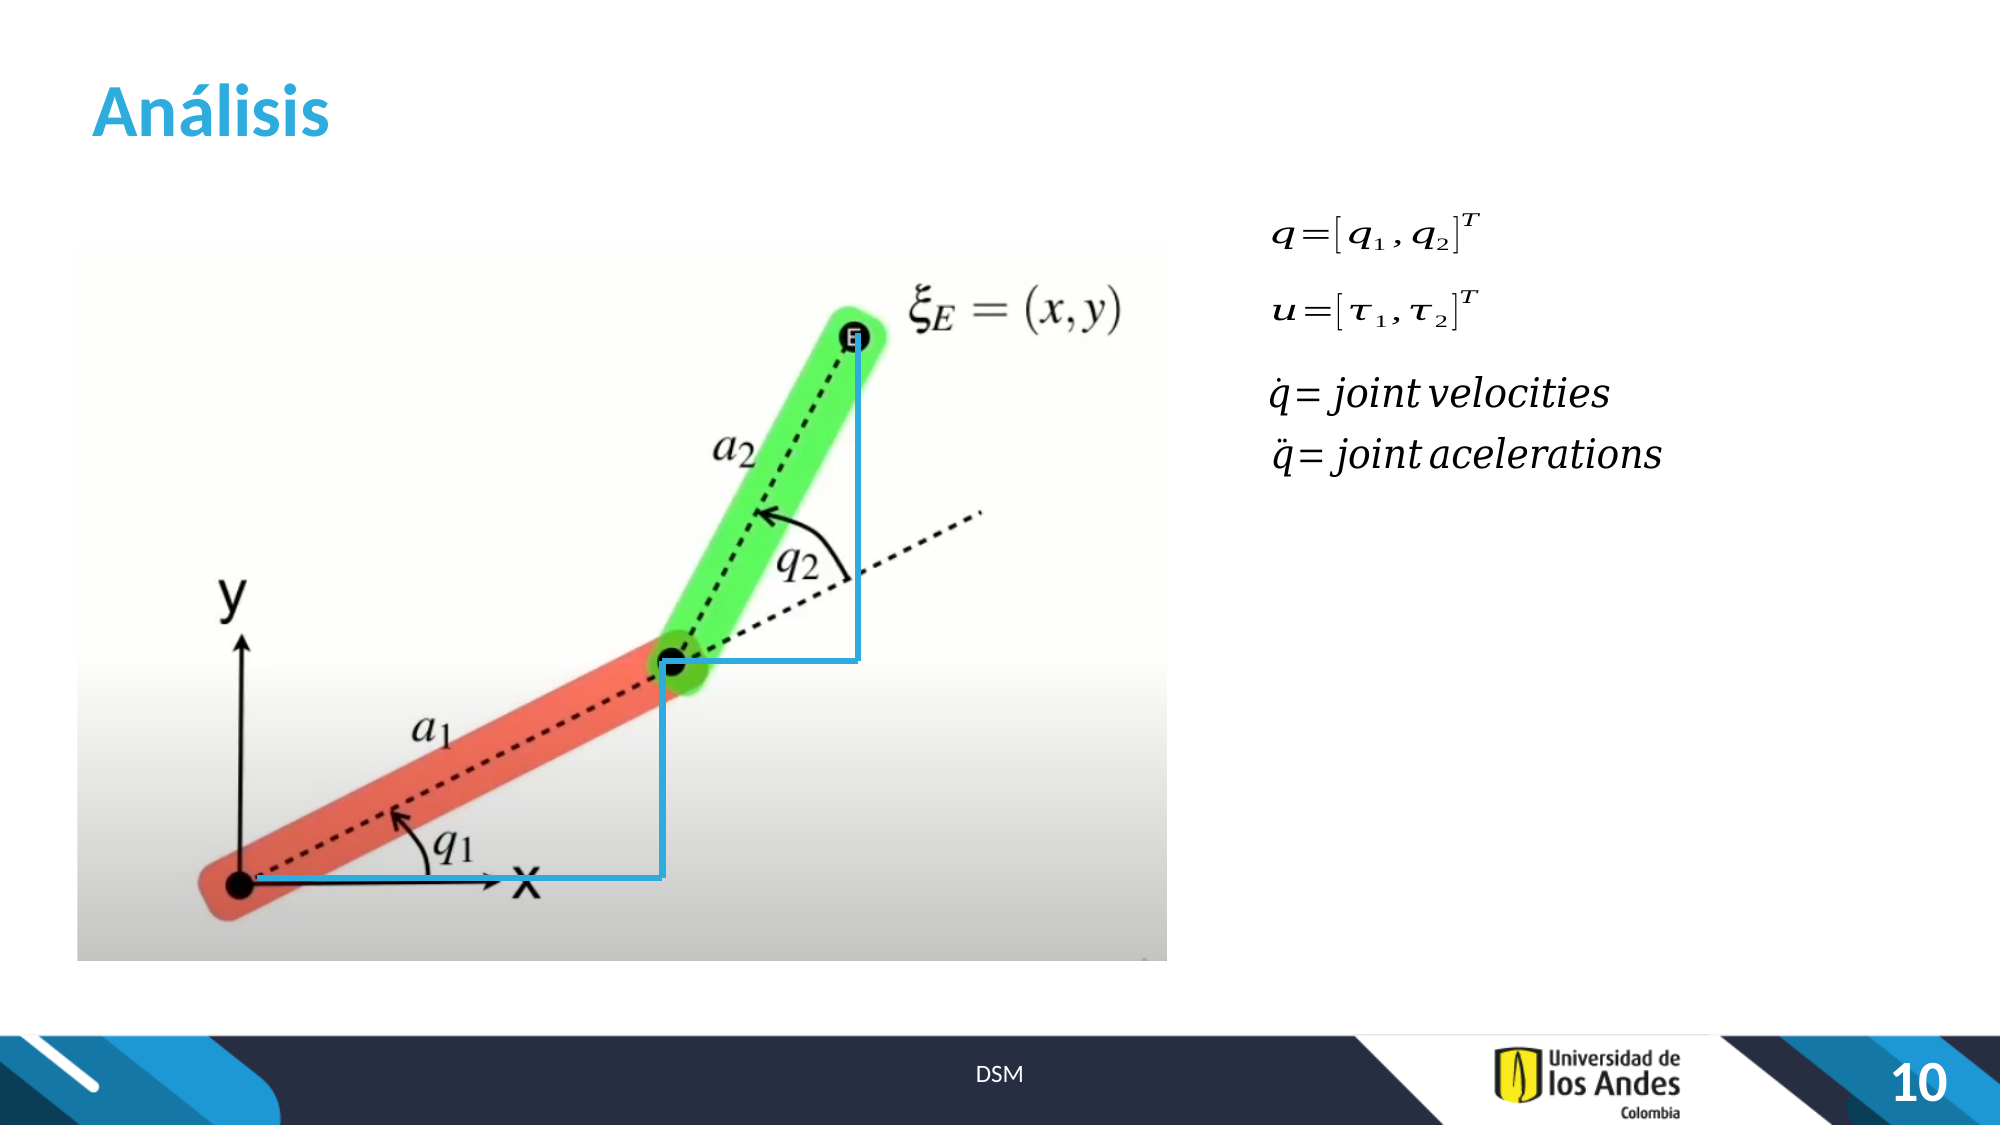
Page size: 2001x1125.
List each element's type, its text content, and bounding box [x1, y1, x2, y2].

slide_number 10 [1513, 1048, 1964, 1109]
picture [0, 0, 2000, 1125]
title Análisis [77, 67, 1803, 157]
text_box DSM [662, 1042, 1338, 1103]
